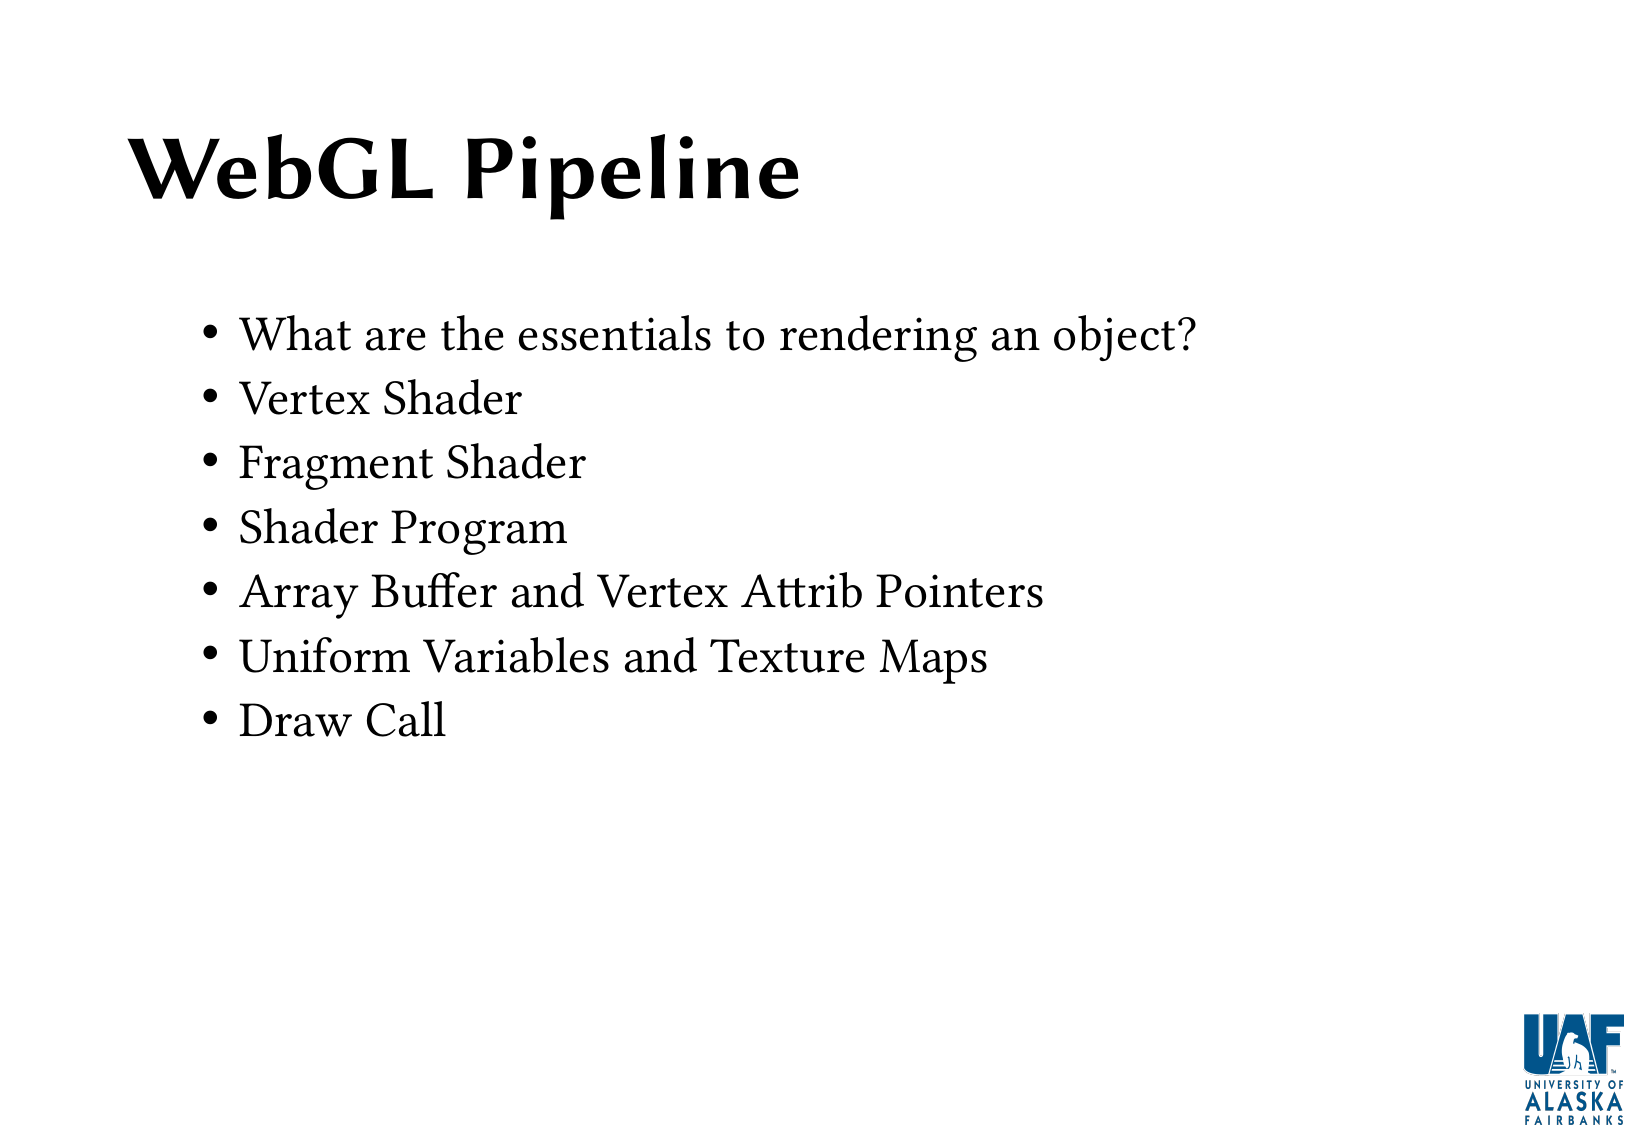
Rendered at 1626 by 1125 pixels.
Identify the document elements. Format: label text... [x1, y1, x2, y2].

picture [1523, 1013, 1625, 1125]
list What are the essentials to rendering an object? Vertex Shader Fragment Shader Shader Program Array Buffer and Vertex Attrib Pointers Uniform Variables and Texture Maps Draw Call [111, 299, 1514, 1014]
title WebGL Pipeline [111, 59, 1514, 278]
